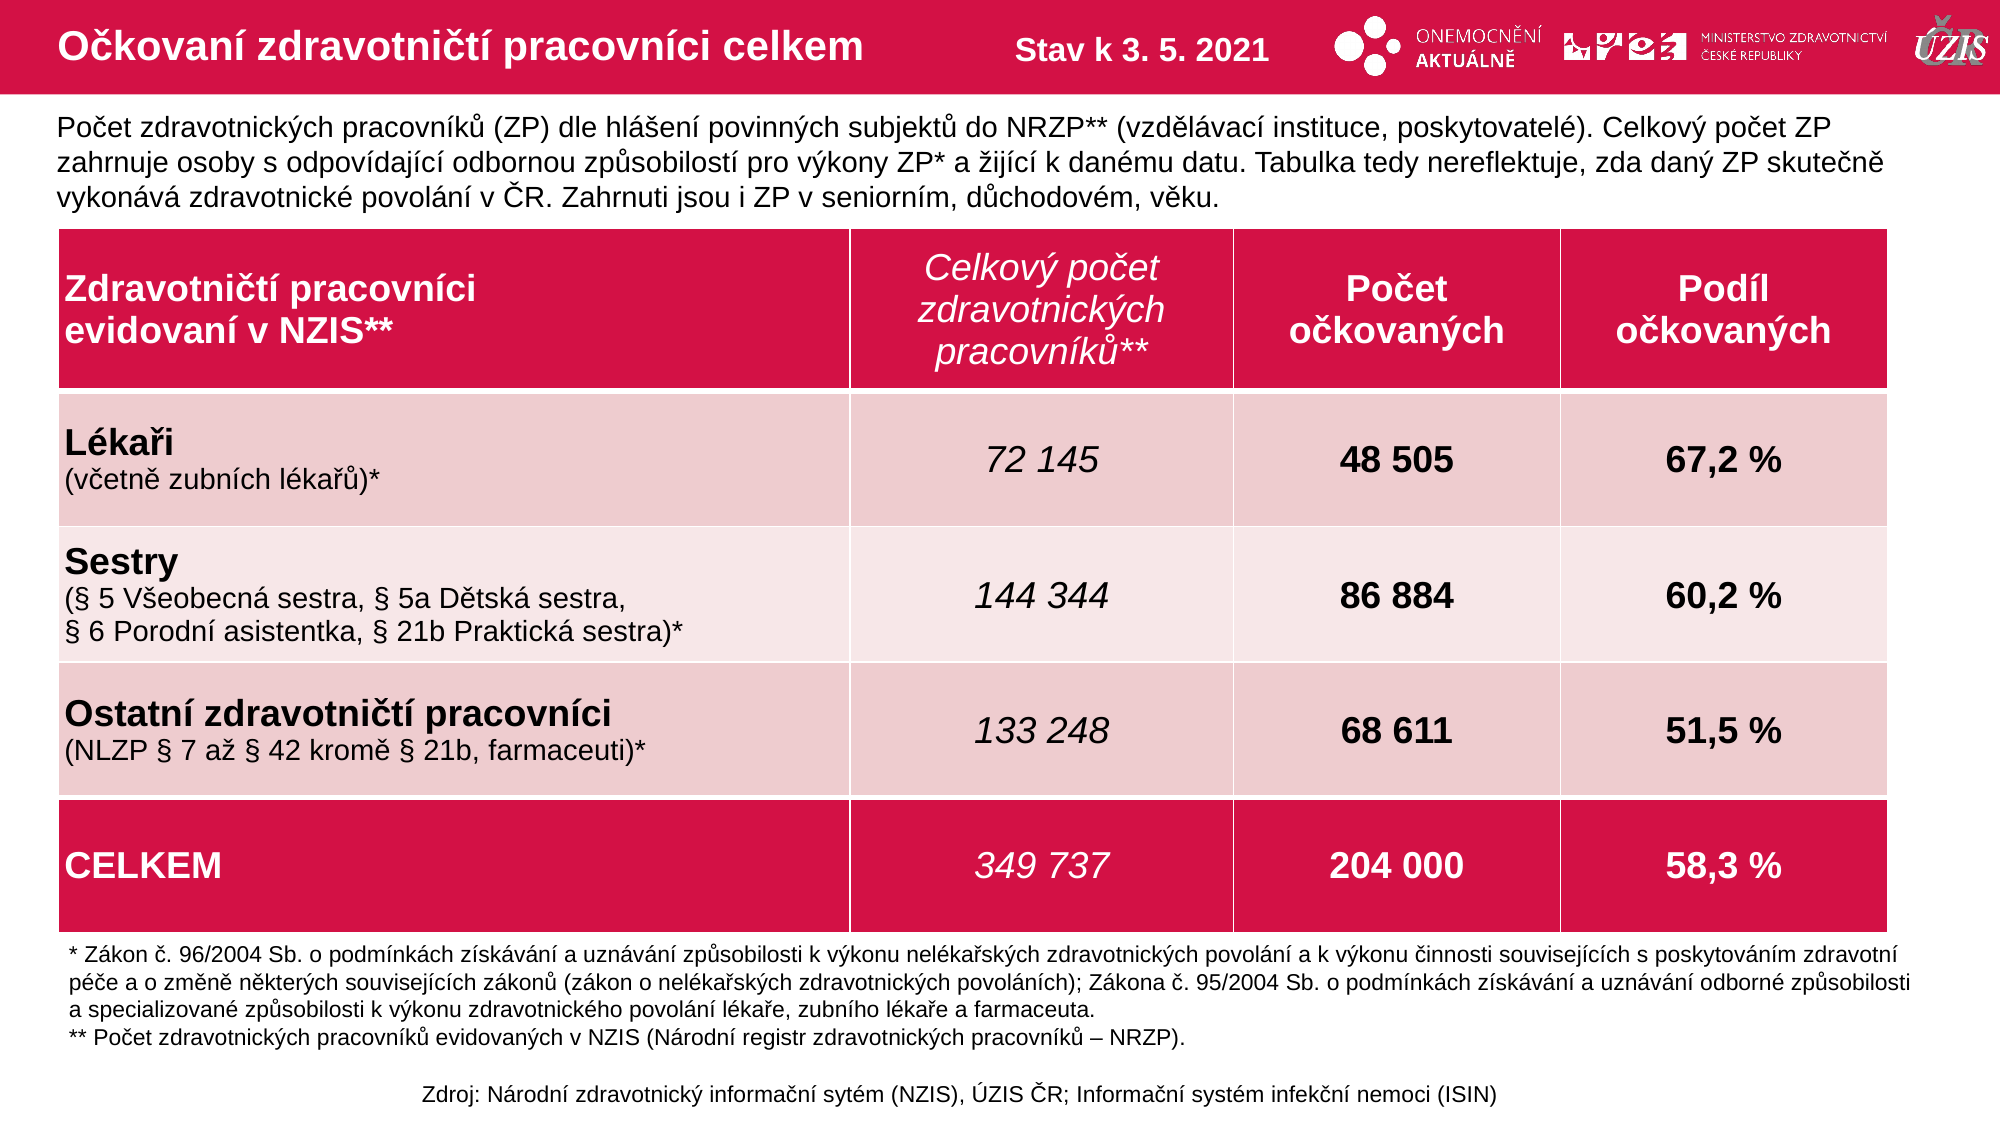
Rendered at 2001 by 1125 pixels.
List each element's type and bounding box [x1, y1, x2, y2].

table_cell [1234, 527, 1560, 661]
table_cell [1234, 394, 1560, 526]
table_header [1561, 229, 1887, 388]
table_cell [851, 527, 1233, 661]
table_cell [59, 800, 849, 932]
table_cell [1234, 663, 1560, 795]
table_cell [1561, 394, 1887, 526]
table_header [851, 229, 1233, 388]
table_cell [1561, 800, 1887, 932]
table_header [59, 229, 849, 388]
picture [1563, 31, 1888, 60]
text_box [999, 20, 1330, 76]
table_cell [1561, 527, 1887, 661]
table_cell [59, 527, 849, 661]
table_header [1234, 229, 1560, 388]
table_cell [851, 663, 1233, 795]
text_box [41, 101, 1961, 221]
table_cell [851, 800, 1233, 932]
table_cell [59, 394, 849, 526]
picture [1334, 16, 1542, 76]
text_box [284, 1072, 1643, 1115]
picture [1915, 15, 1989, 66]
title [42, 0, 1262, 95]
table_cell [59, 663, 849, 795]
table_cell [1561, 663, 1887, 795]
table_cell [851, 394, 1233, 526]
table_cell [1234, 800, 1560, 932]
text_box [54, 932, 1934, 1058]
